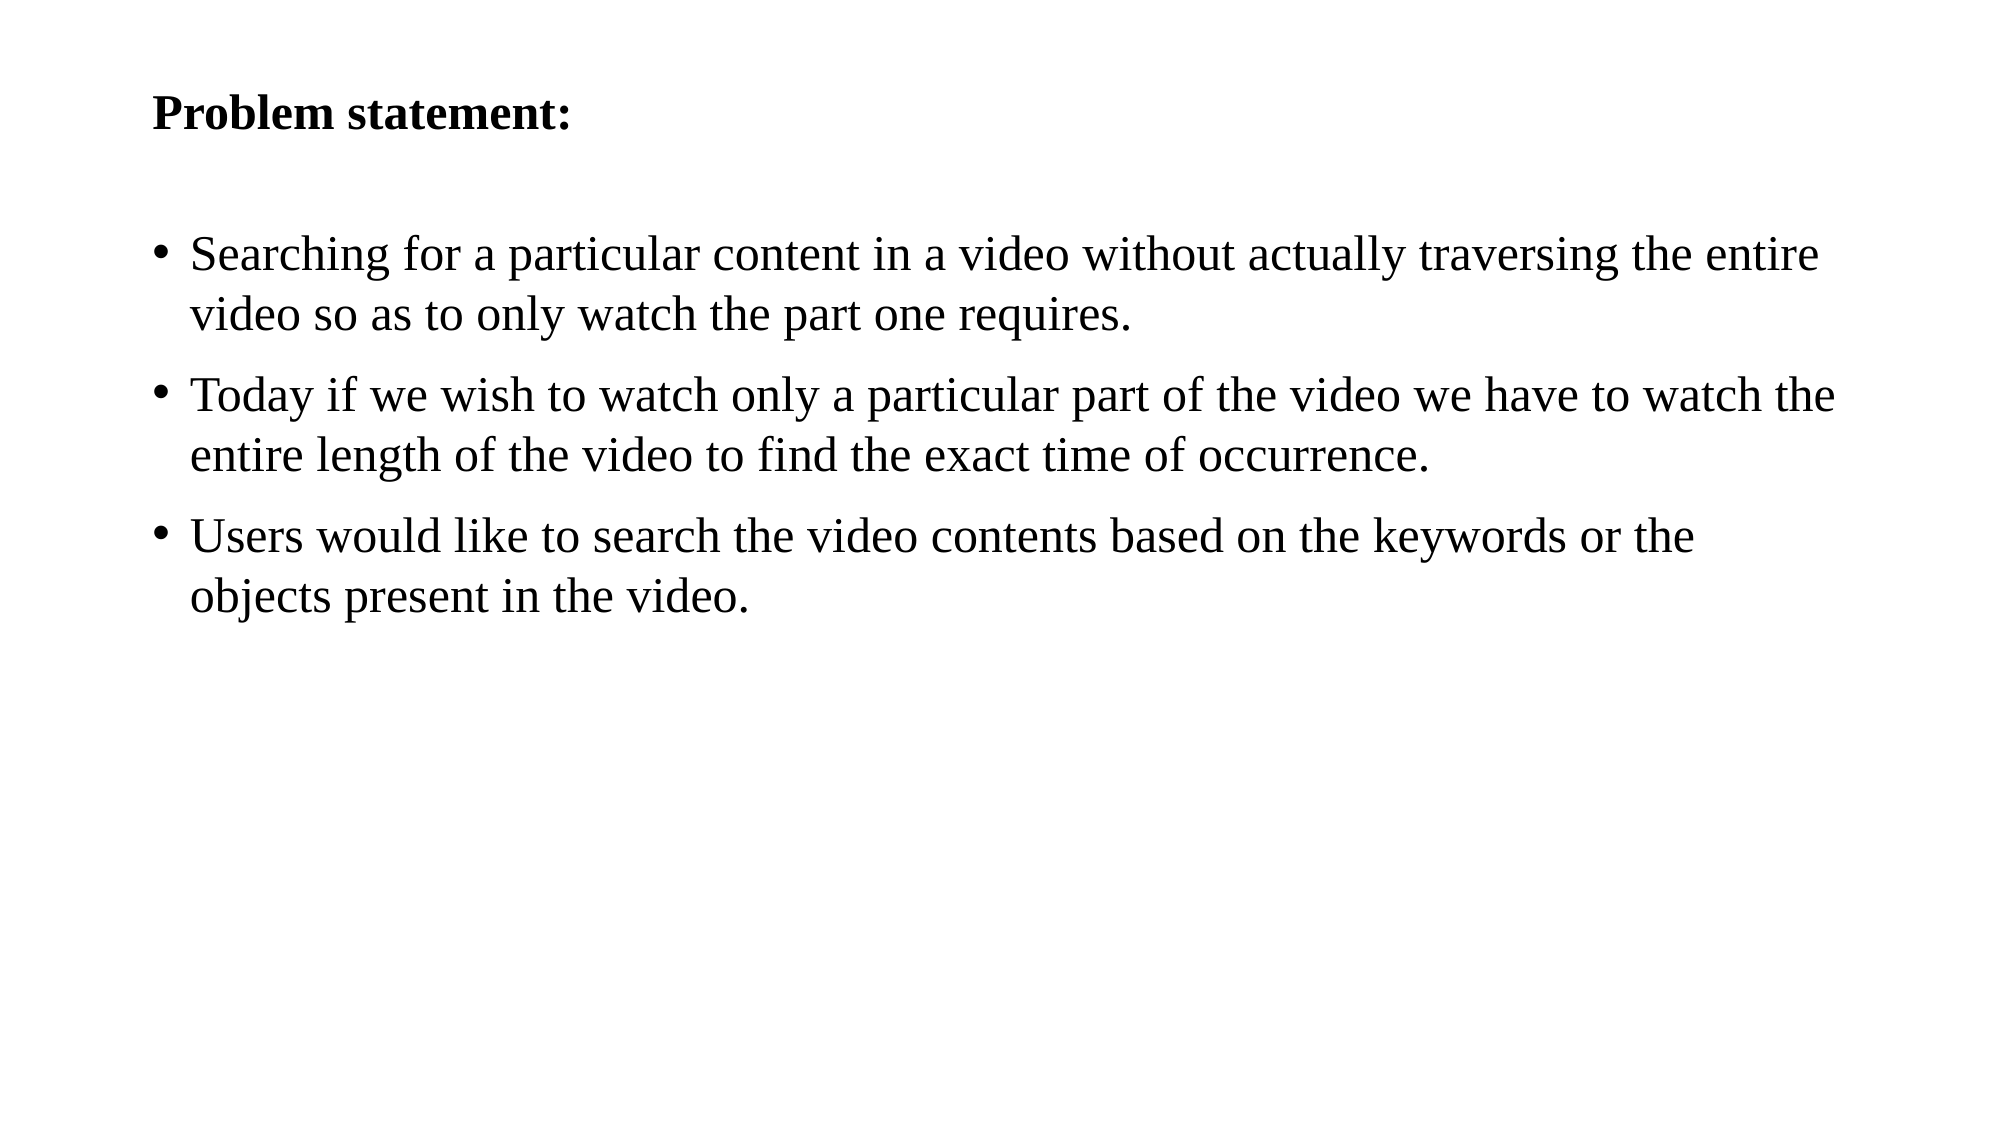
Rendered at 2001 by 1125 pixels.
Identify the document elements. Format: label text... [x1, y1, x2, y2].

title Problem statement: [137, 59, 1863, 167]
list Searching for a particular content in a video without actually traversing the entire video so as to only watch the part one requires. Today if we wish to watch only a particular part of the video we have to watch the entire length of the video to find the exact time of occurrence. Users would like to search the video contents based on the keywords or the objects present in the video. [137, 213, 1863, 1014]
